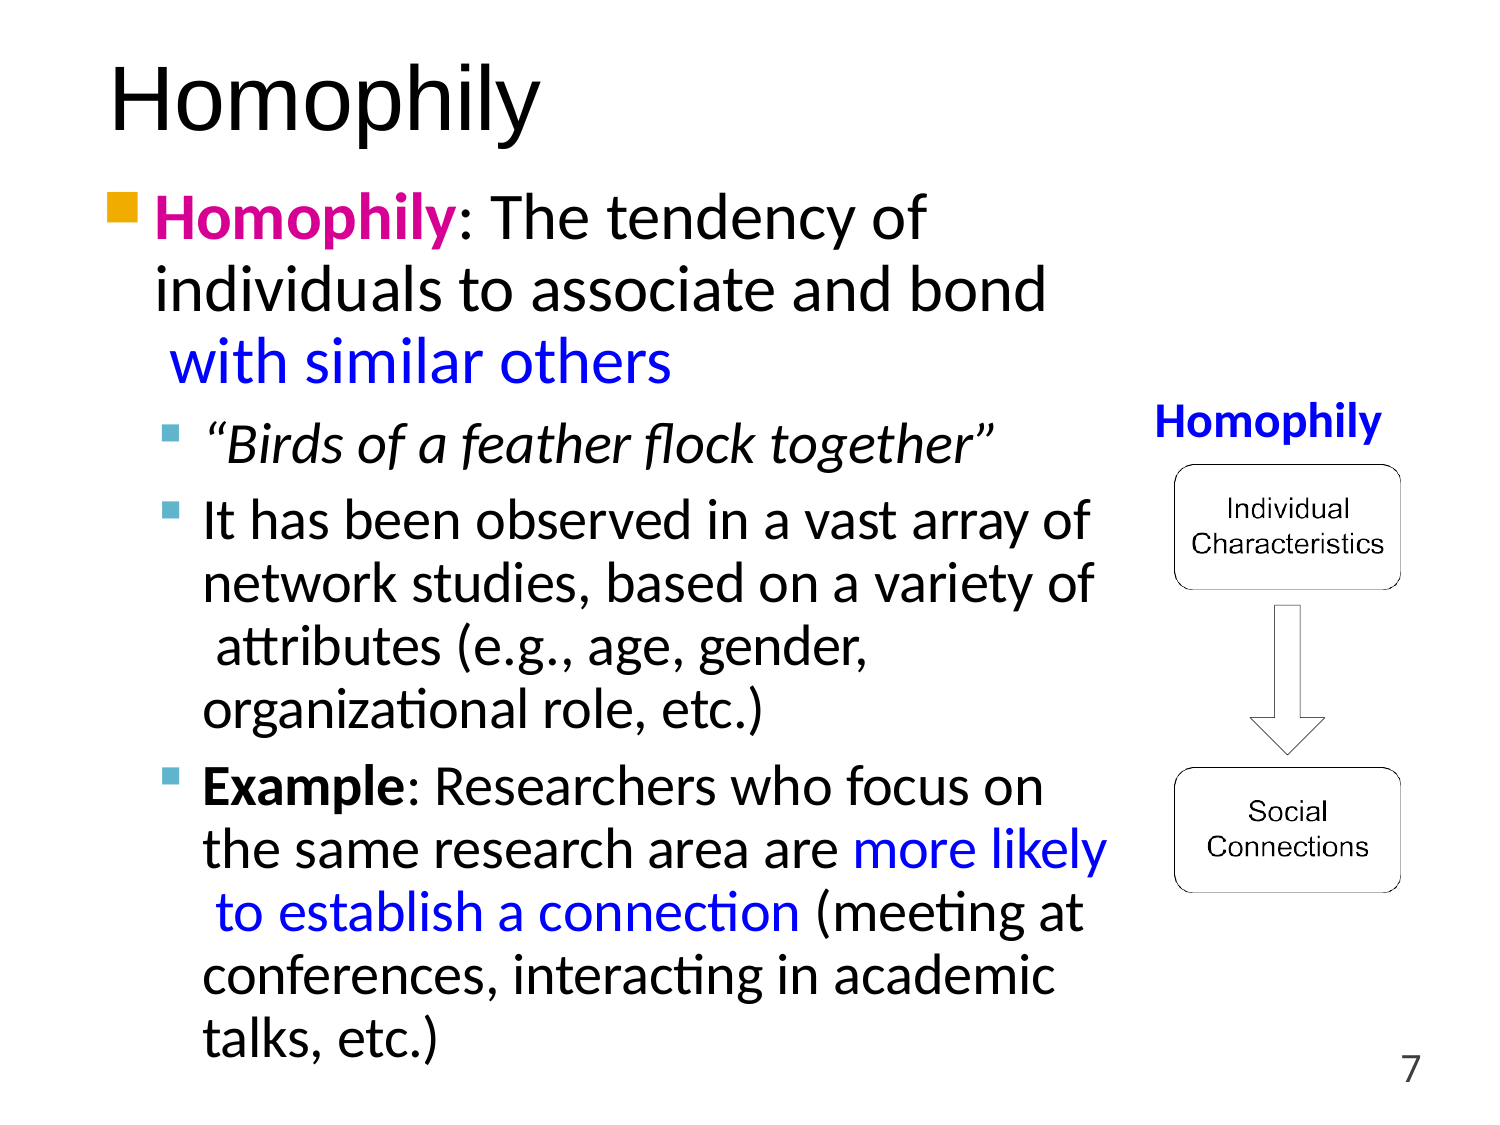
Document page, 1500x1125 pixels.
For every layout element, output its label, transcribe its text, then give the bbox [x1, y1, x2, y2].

picture [1174, 464, 1401, 590]
title Homophily [93, 42, 1388, 159]
text_box Homophily [1152, 385, 1423, 448]
picture [1174, 767, 1401, 893]
text_box [1249, 605, 1325, 756]
text_box Homophily: The tendency of individuals to associate and bond with similar others “Birds of a feather flock together” It has been observed in a vast array of network studies, based on a variety of attributes (e.g., age, gender, organizational role, etc.) Example: Researchers who focus on the same research area are more likely to establish a connection (meeting at conferences, interacting in academic talks, etc.) [99, 172, 1119, 1071]
